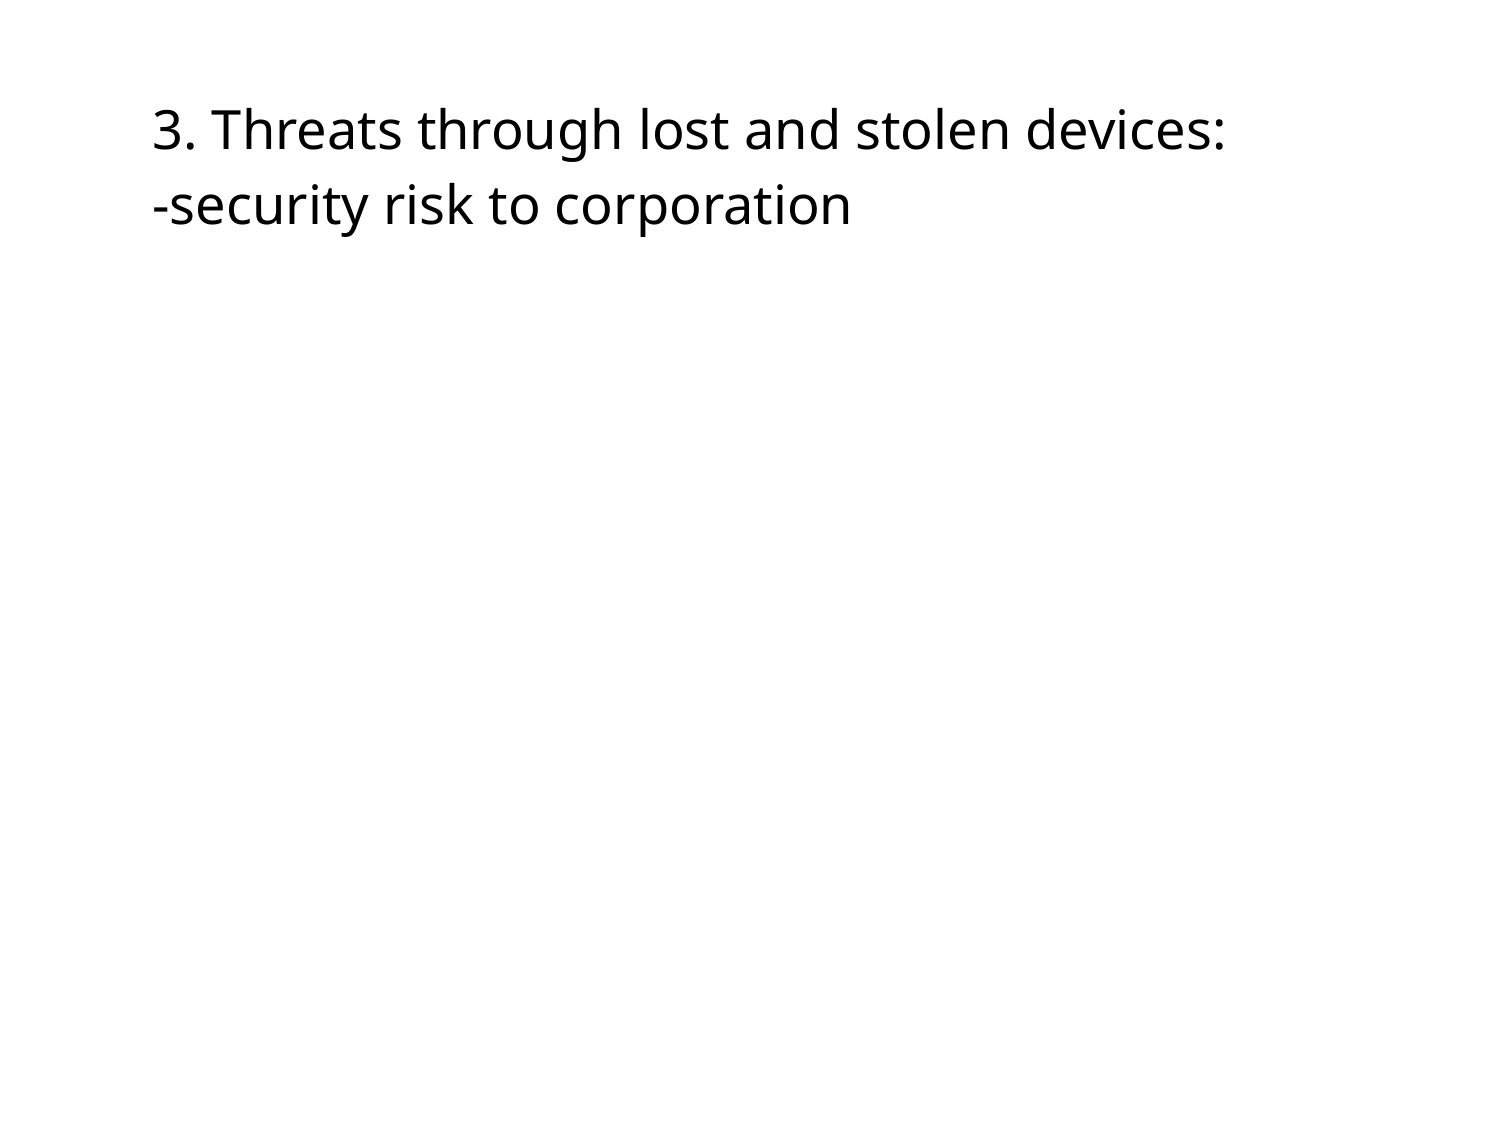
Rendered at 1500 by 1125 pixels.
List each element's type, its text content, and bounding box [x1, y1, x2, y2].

list 3. Threats through lost and stolen devices: -security risk to corporation [137, 87, 1413, 988]
